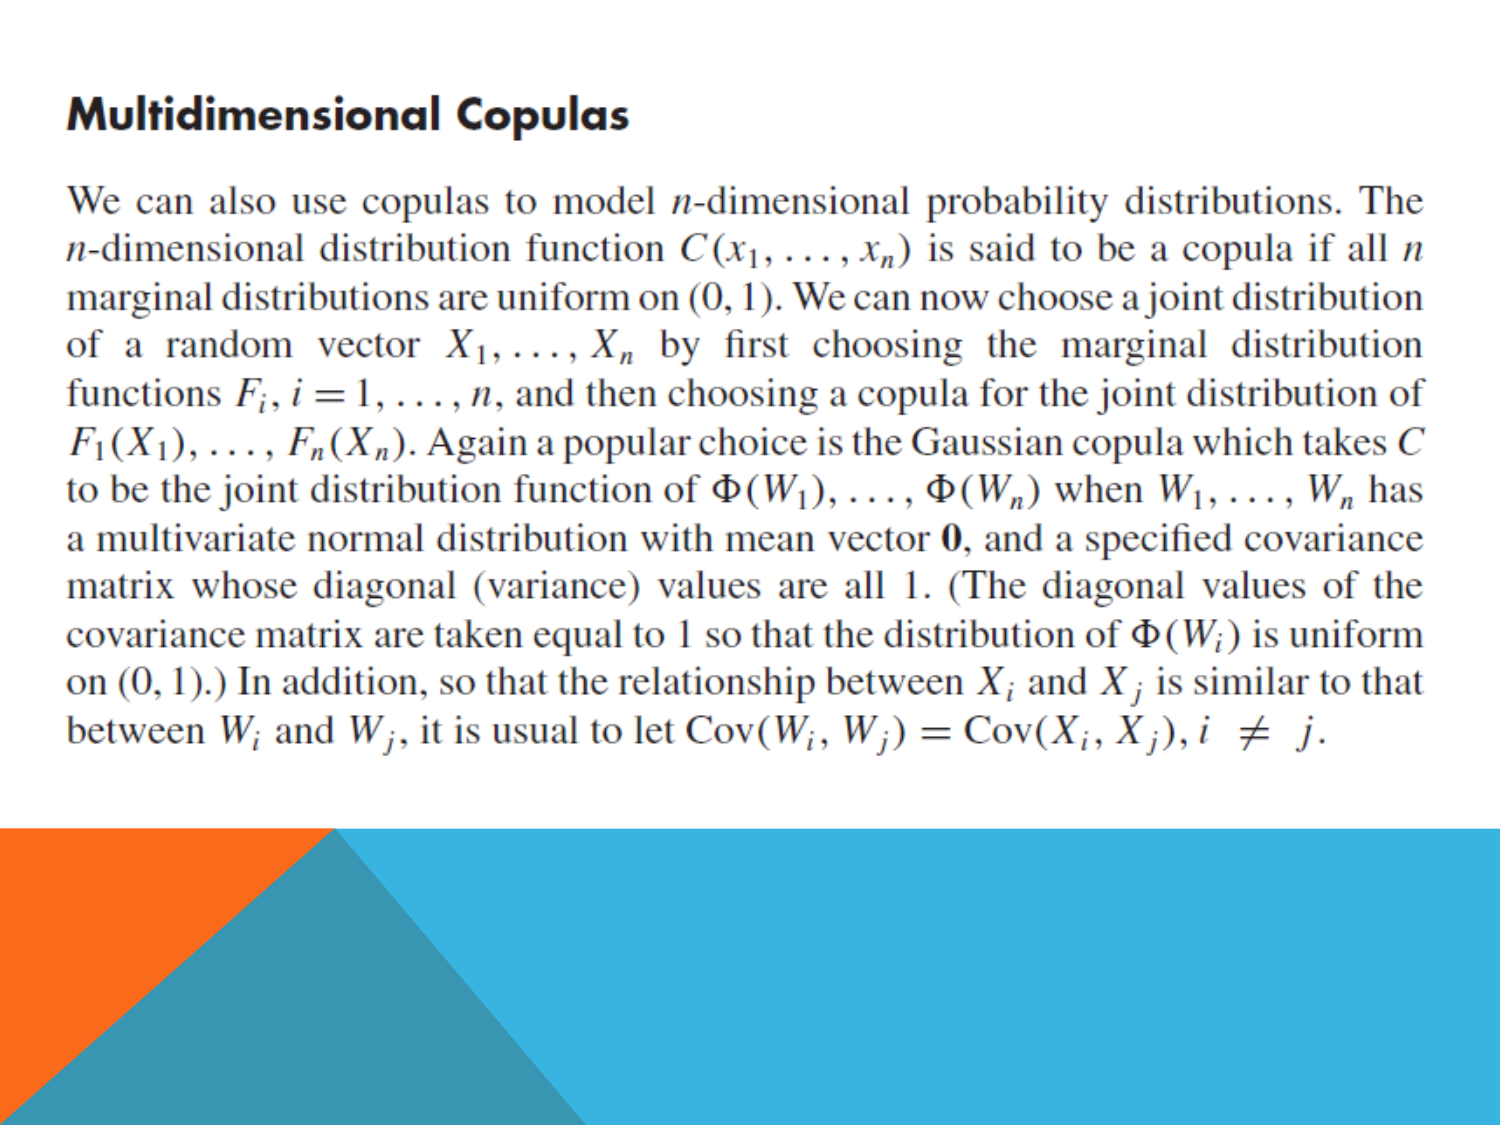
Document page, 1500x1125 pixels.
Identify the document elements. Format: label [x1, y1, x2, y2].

picture [52, 77, 1438, 776]
